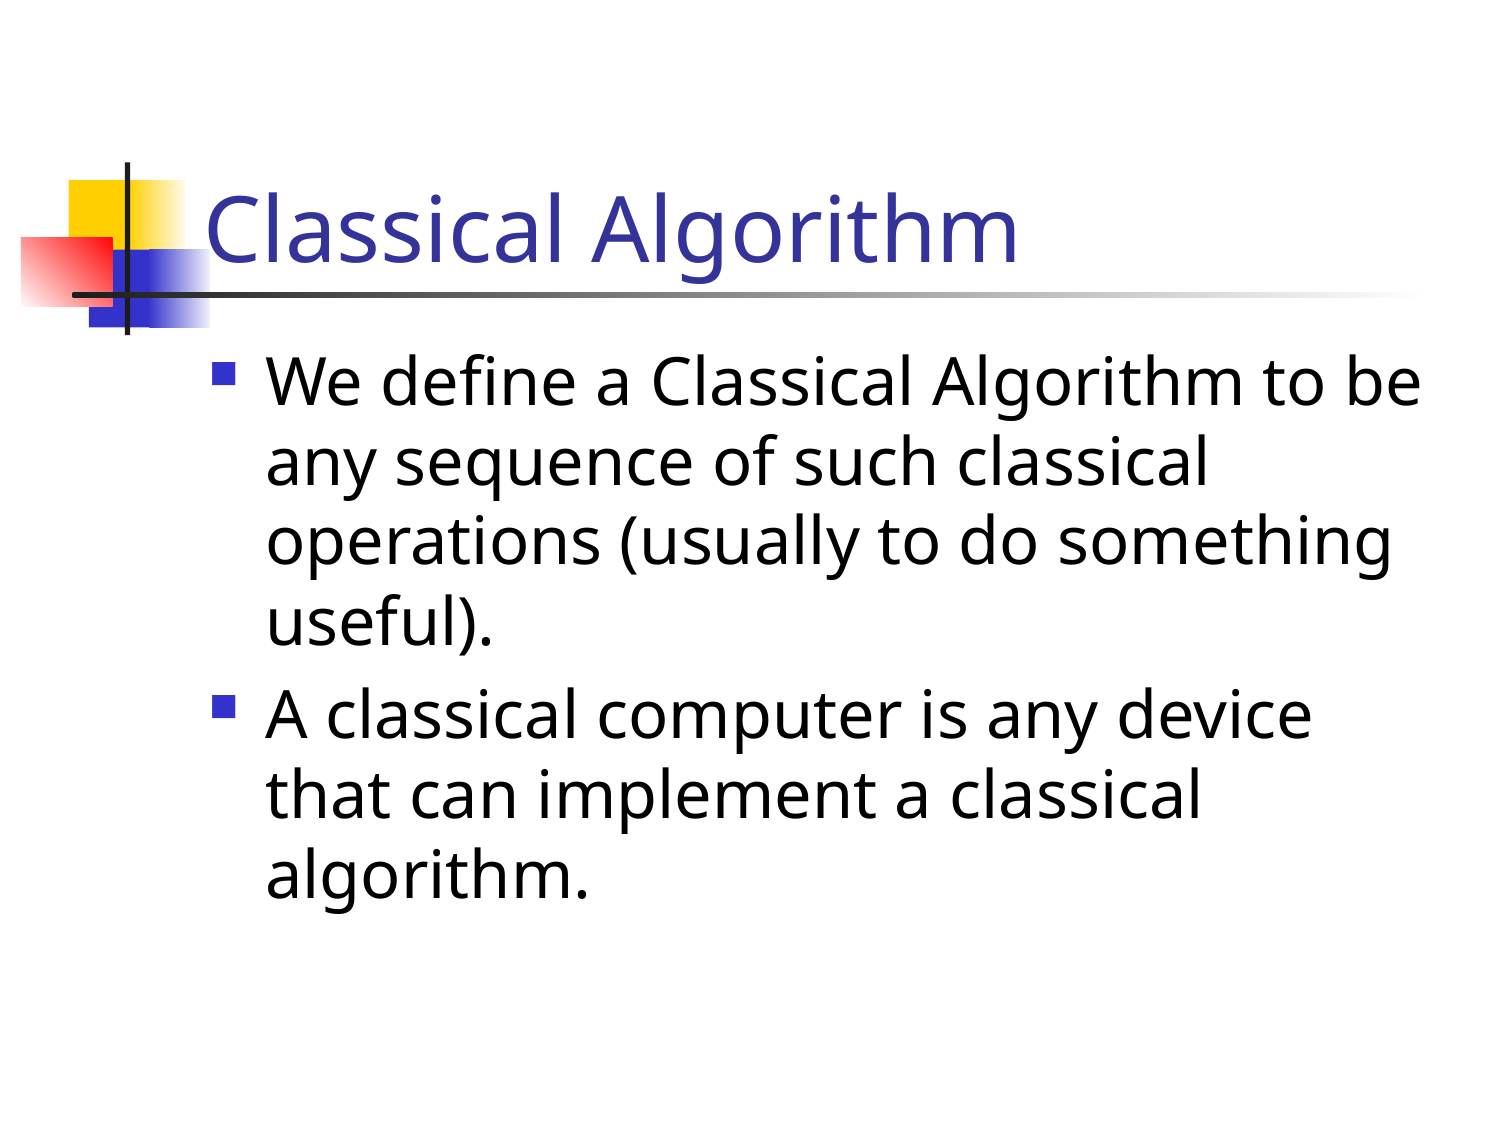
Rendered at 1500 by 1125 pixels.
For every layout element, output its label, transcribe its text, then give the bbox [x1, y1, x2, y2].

list We define a Classical Algorithm to be any sequence of such classical operations (usually to do something useful). A classical computer is any device that can implement a classical algorithm. [193, 330, 1470, 1007]
title Classical Algorithm [188, 101, 1468, 289]
